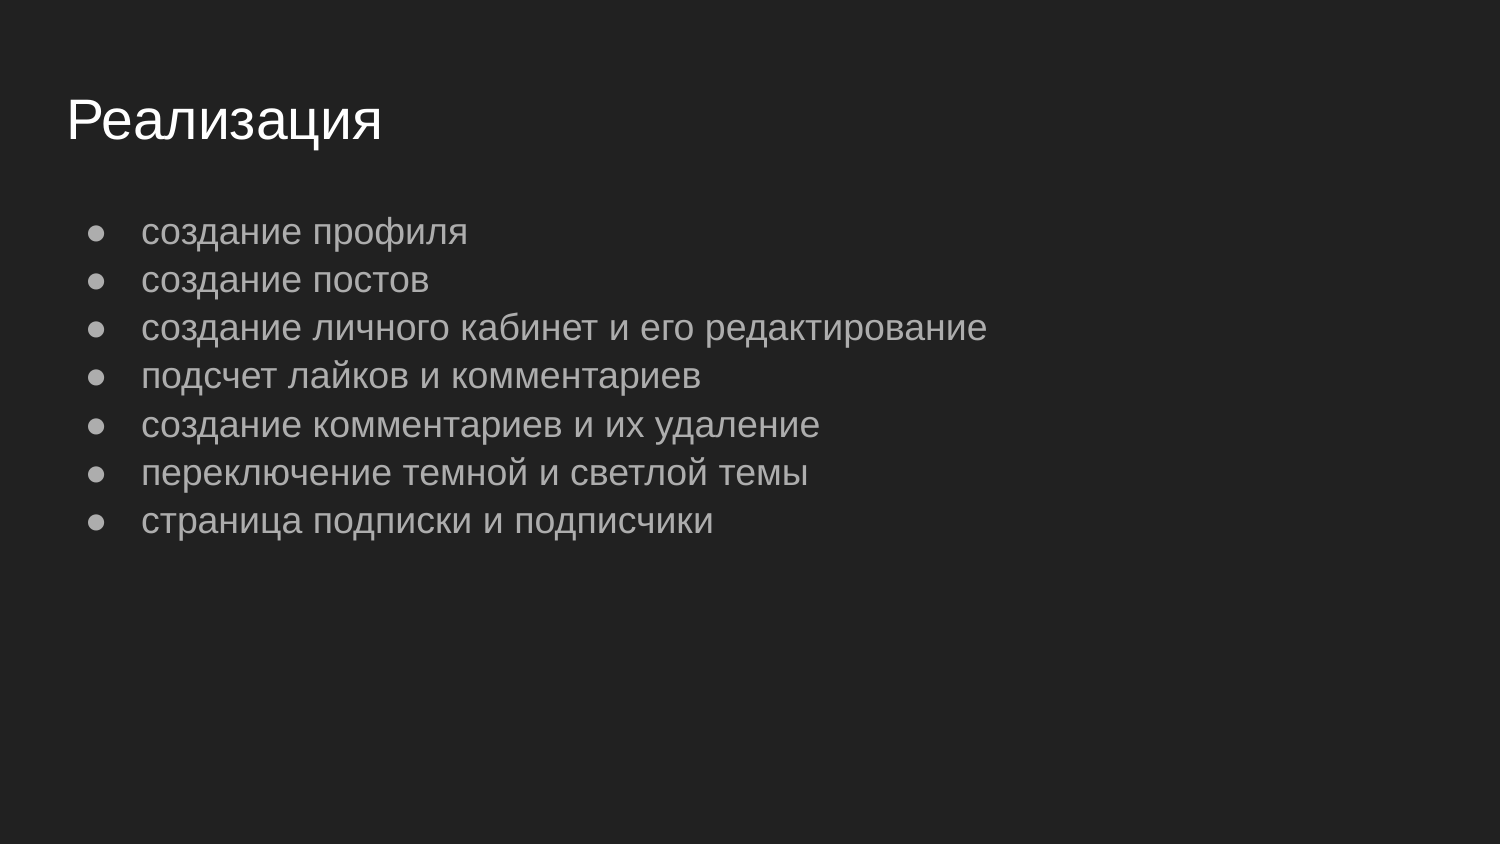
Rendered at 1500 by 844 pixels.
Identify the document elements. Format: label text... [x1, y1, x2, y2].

list создание профиля создание постов создание личного кабинет и его редактирование подсчет лайков и комментариев создание комментариев и их удаление переключение темной и светлой темы страница подписки и подписчики [51, 189, 1449, 750]
title Реализация [51, 72, 1449, 167]
